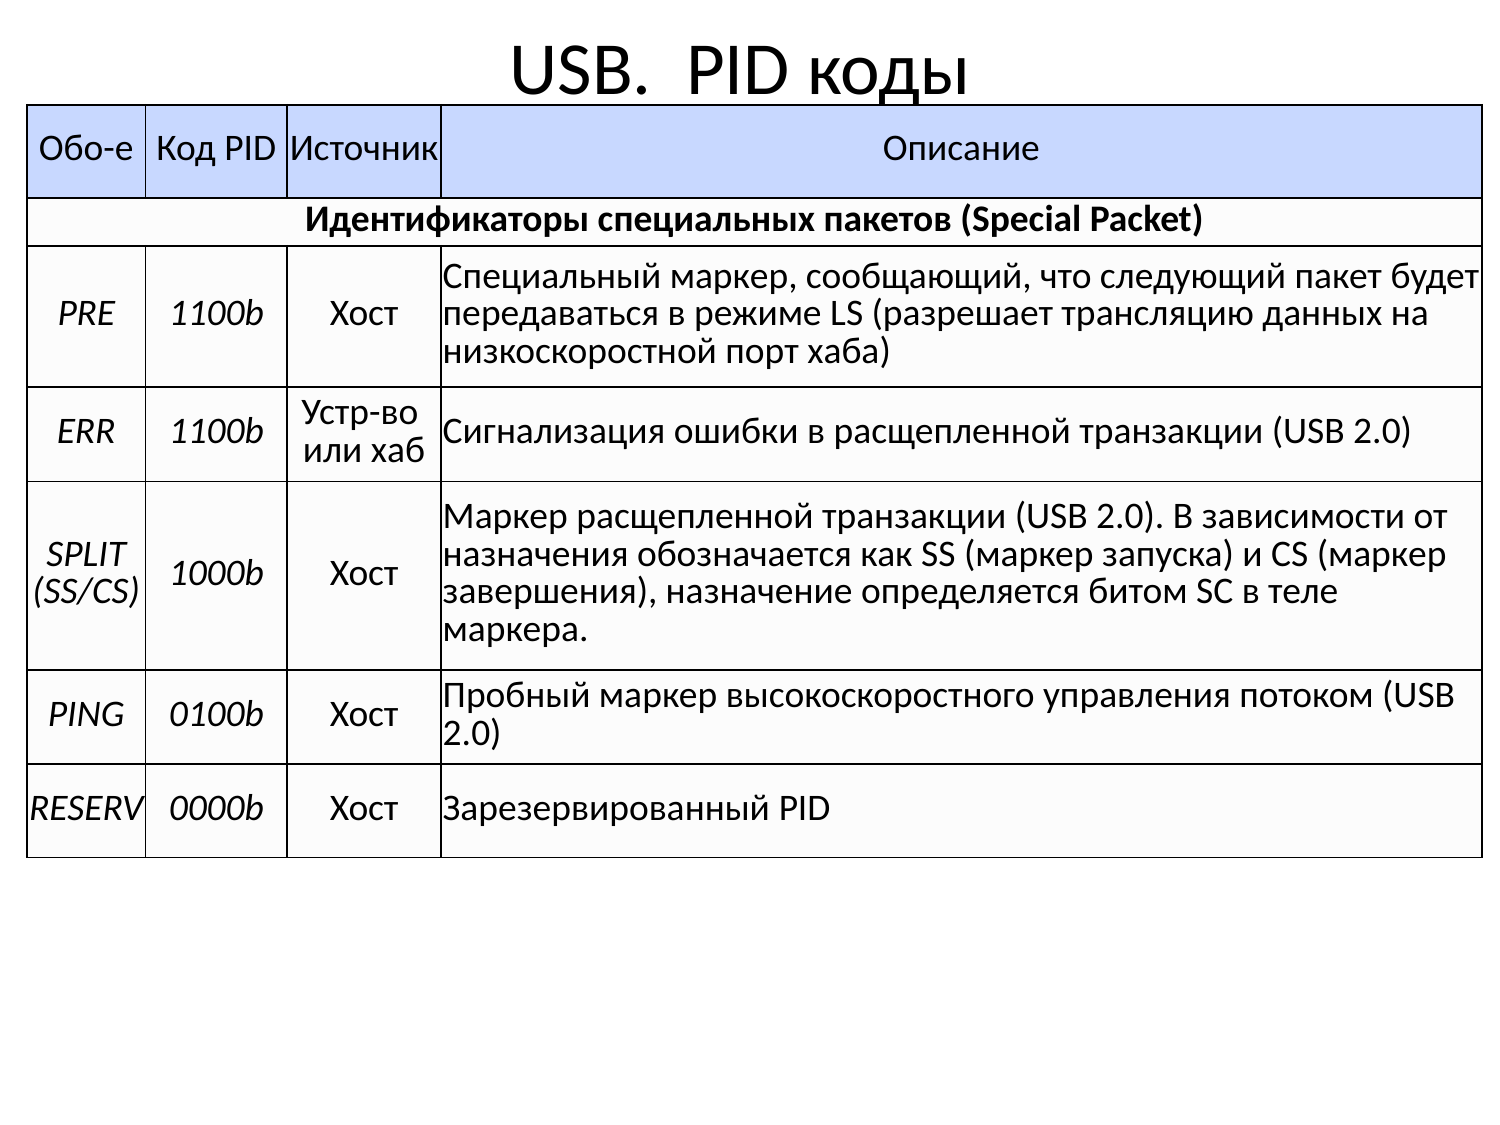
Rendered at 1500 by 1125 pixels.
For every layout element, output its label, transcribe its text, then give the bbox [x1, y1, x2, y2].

table_cell Пробный маркер высокоскоростного управления потоком (USB 2.0) [442, 671, 1481, 763]
table_cell Идентификаторы специальных пакетов (Special Packet) [28, 199, 1481, 245]
title USB. PID коды [64, 27, 1415, 102]
table_cell 1000b [146, 482, 286, 669]
table_cell Хост [288, 482, 440, 669]
table_header Описание [442, 106, 1481, 197]
table_cell Зарезервированный PID [442, 765, 1481, 857]
table_header Источник [288, 106, 440, 197]
table_cell 1100b [146, 388, 286, 481]
table_cell RESERV [28, 765, 145, 857]
table_cell Устр-во или хаб [288, 388, 440, 481]
table_header Код PID [146, 106, 286, 197]
table_cell PRE [28, 247, 145, 386]
table_cell Сигнализация ошибки в расщепленной транзакции (USB 2.0) [442, 388, 1481, 481]
table_cell ERR [28, 388, 145, 481]
table_cell Хост [288, 765, 440, 857]
table_header Обо-е [28, 106, 145, 197]
table_cell PING [28, 671, 145, 763]
table_cell SPLIT (SS/CS) [28, 482, 145, 669]
table_cell Хост [288, 247, 440, 386]
table_cell Маркер расщепленной транзакции (USB 2.0). В зависимости от назначения обозначается как SS (маркер запуска) и CS (маркер завершения), назначение определяется битом SC в теле маркера. [442, 482, 1481, 669]
table_cell 1100b [146, 247, 286, 386]
table_cell 0100b [146, 671, 286, 763]
table_cell Специальный маркер, сообщающий, что следующий пакет будет передаваться в режиме LS (разрешает трансляцию данных на низкоскоростной порт хаба) [442, 247, 1481, 386]
table_cell 0000b [146, 765, 286, 857]
table_cell Хост [288, 671, 440, 763]
